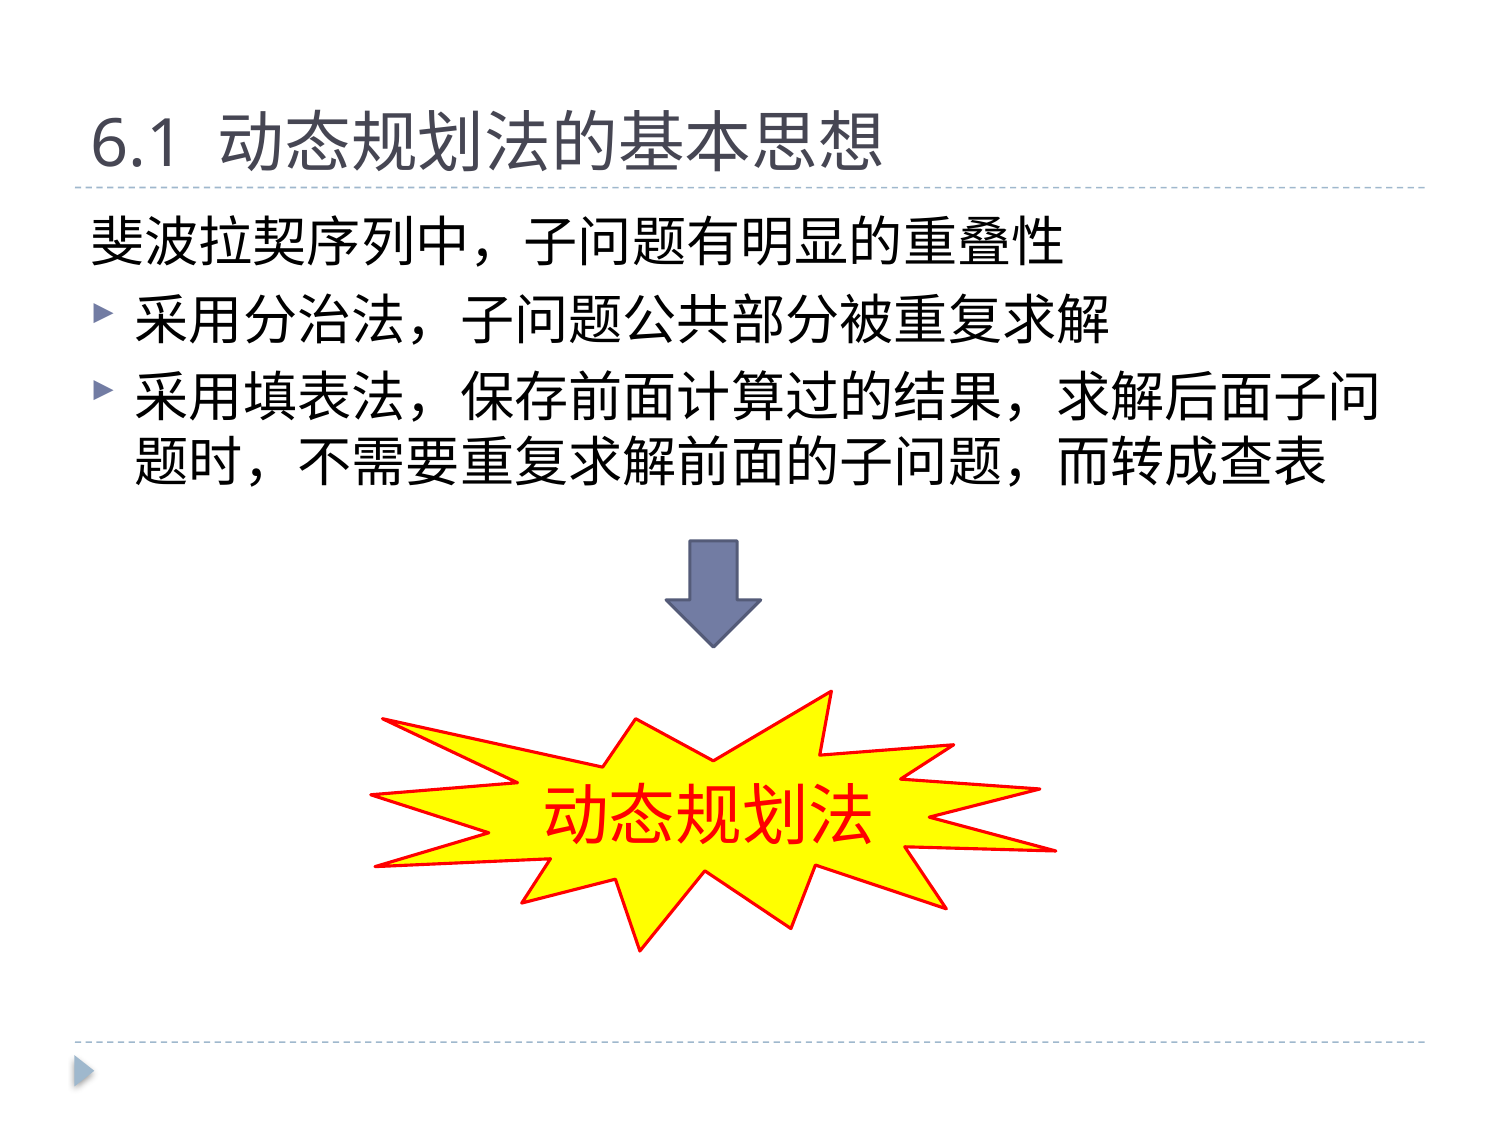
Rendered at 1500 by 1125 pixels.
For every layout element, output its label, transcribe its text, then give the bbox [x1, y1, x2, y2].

text_box 动态规划法 [369, 689, 1058, 953]
text_box [664, 539, 763, 649]
list 斐波拉契序列中，子问题有明显的重叠性 采用分治法，子问题公共部分被重复求解 采用填表法，保存前面计算过的结果，求解后面子问题时，不需要重复求解前面的子问题，而转成查表 [75, 200, 1425, 1010]
title 6.1 动态规划法的基本思想 [75, 24, 1425, 188]
